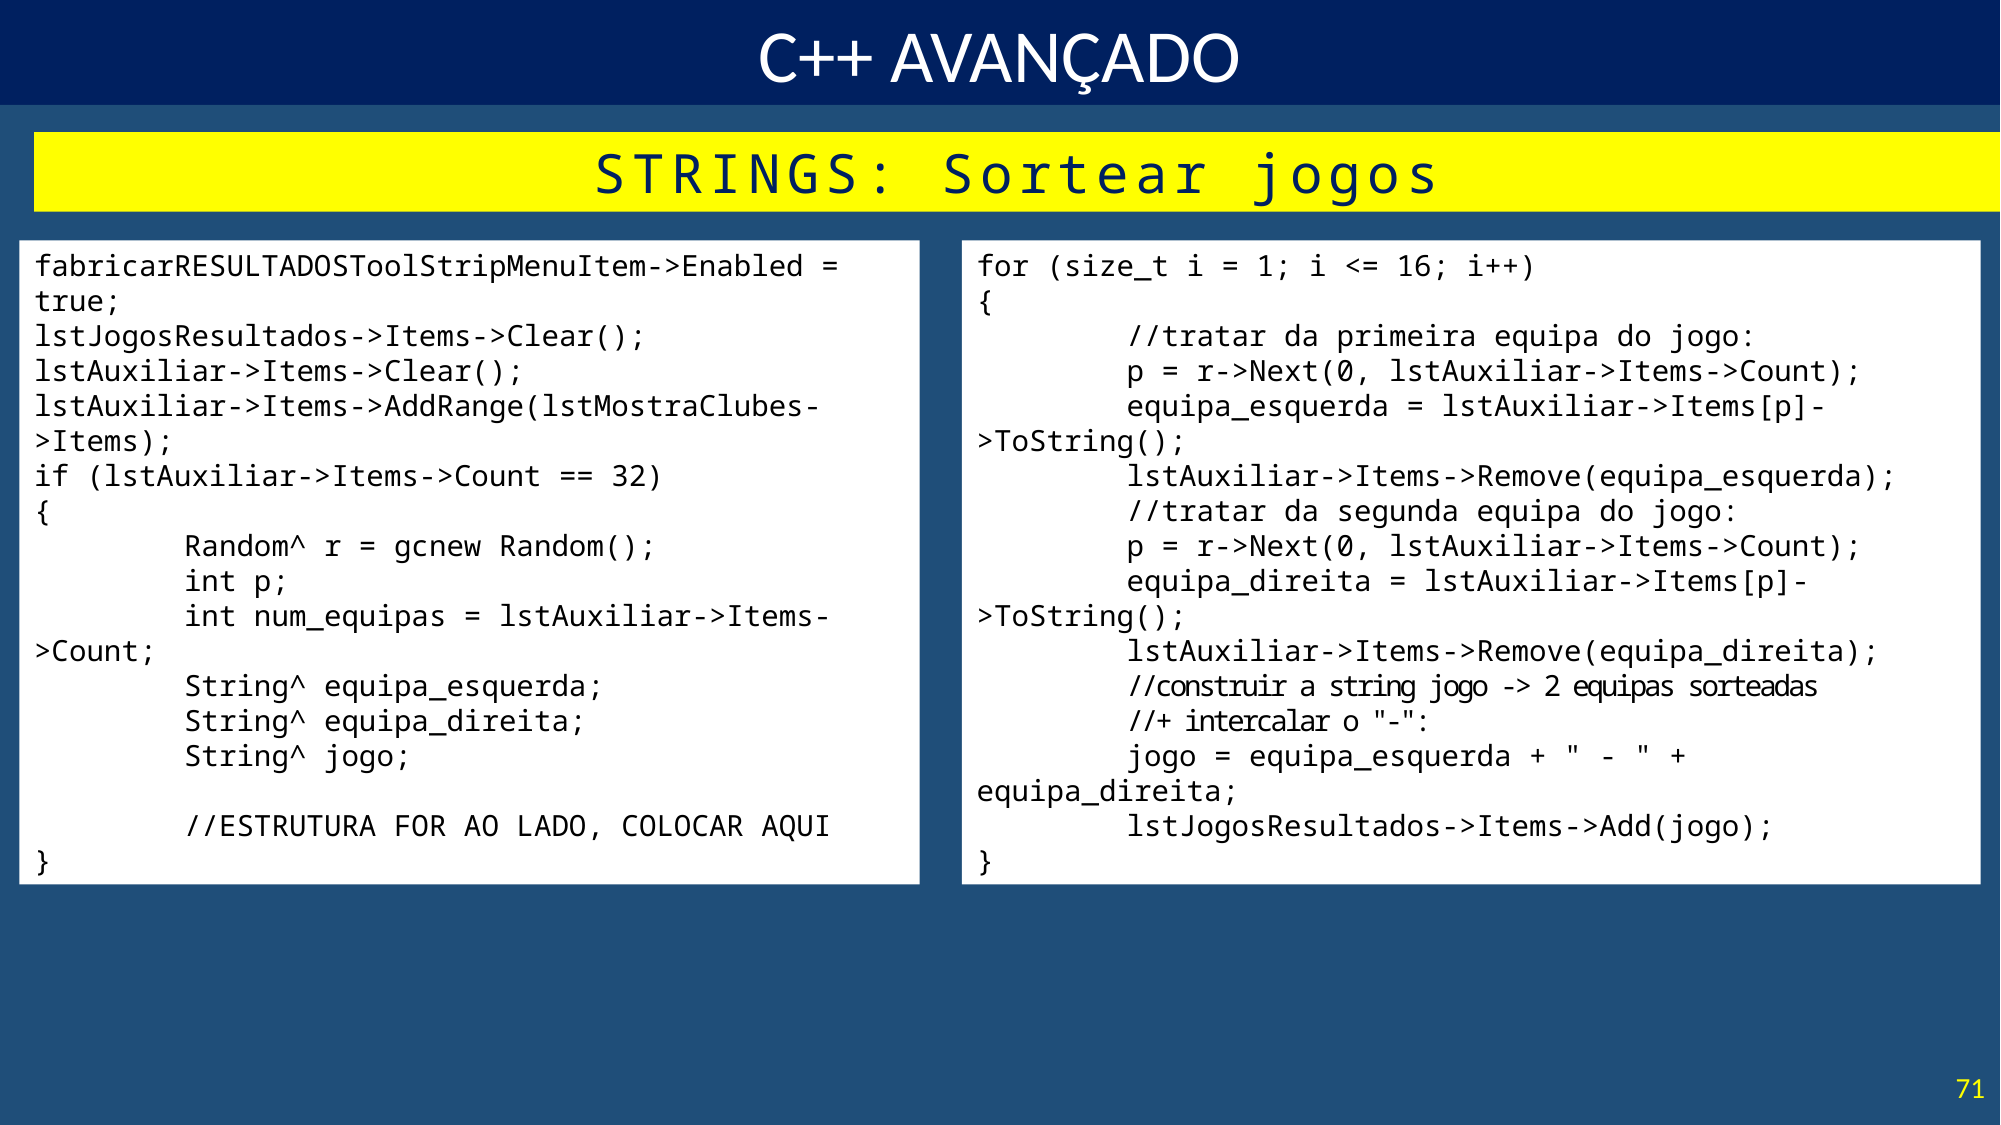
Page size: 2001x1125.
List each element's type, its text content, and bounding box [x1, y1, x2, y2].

text_box STRINGS: Sortear jogos [34, 132, 2000, 212]
text_box fabricarRESULTADOSToolStripMenuItem->Enabled = true; lstJogosResultados->Items->Clear(); lstAuxiliar->Items->Clear(); lstAuxiliar->Items->AddRange(lstMostraClubes->Items); if (lstAuxiliar->Items->Count == 32) { Random^ r = gcnew Random(); int p; int num_equipas = lstAuxiliar->Items->Count; String^ equipa_esquerda; String^ equipa_direita; String^ jogo; //ESTRUTURA FOR AO LADO, COLOCAR AQUI } [19, 240, 920, 885]
text_box for (size_t i = 1; i <= 16; i++) { //tratar da primeira equipa do jogo: p = r->Next(0, lstAuxiliar->Items->Count); equipa_esquerda = lstAuxiliar->Items[p]->ToString(); lstAuxiliar->Items->Remove(equipa_esquerda); //tratar da segunda equipa do jogo: p = r->Next(0, lstAuxiliar->Items->Count); equipa_direita = lstAuxiliar->Items[p]->ToString(); lstAuxiliar->Items->Remove(equipa_direita); //construir a string jogo -> 2 equipas sorteadas //+ intercalar o "-": jogo = equipa_esquerda + " - " + equipa_direita; lstJogosResultados->Items->Add(jogo); } [961, 240, 1981, 885]
